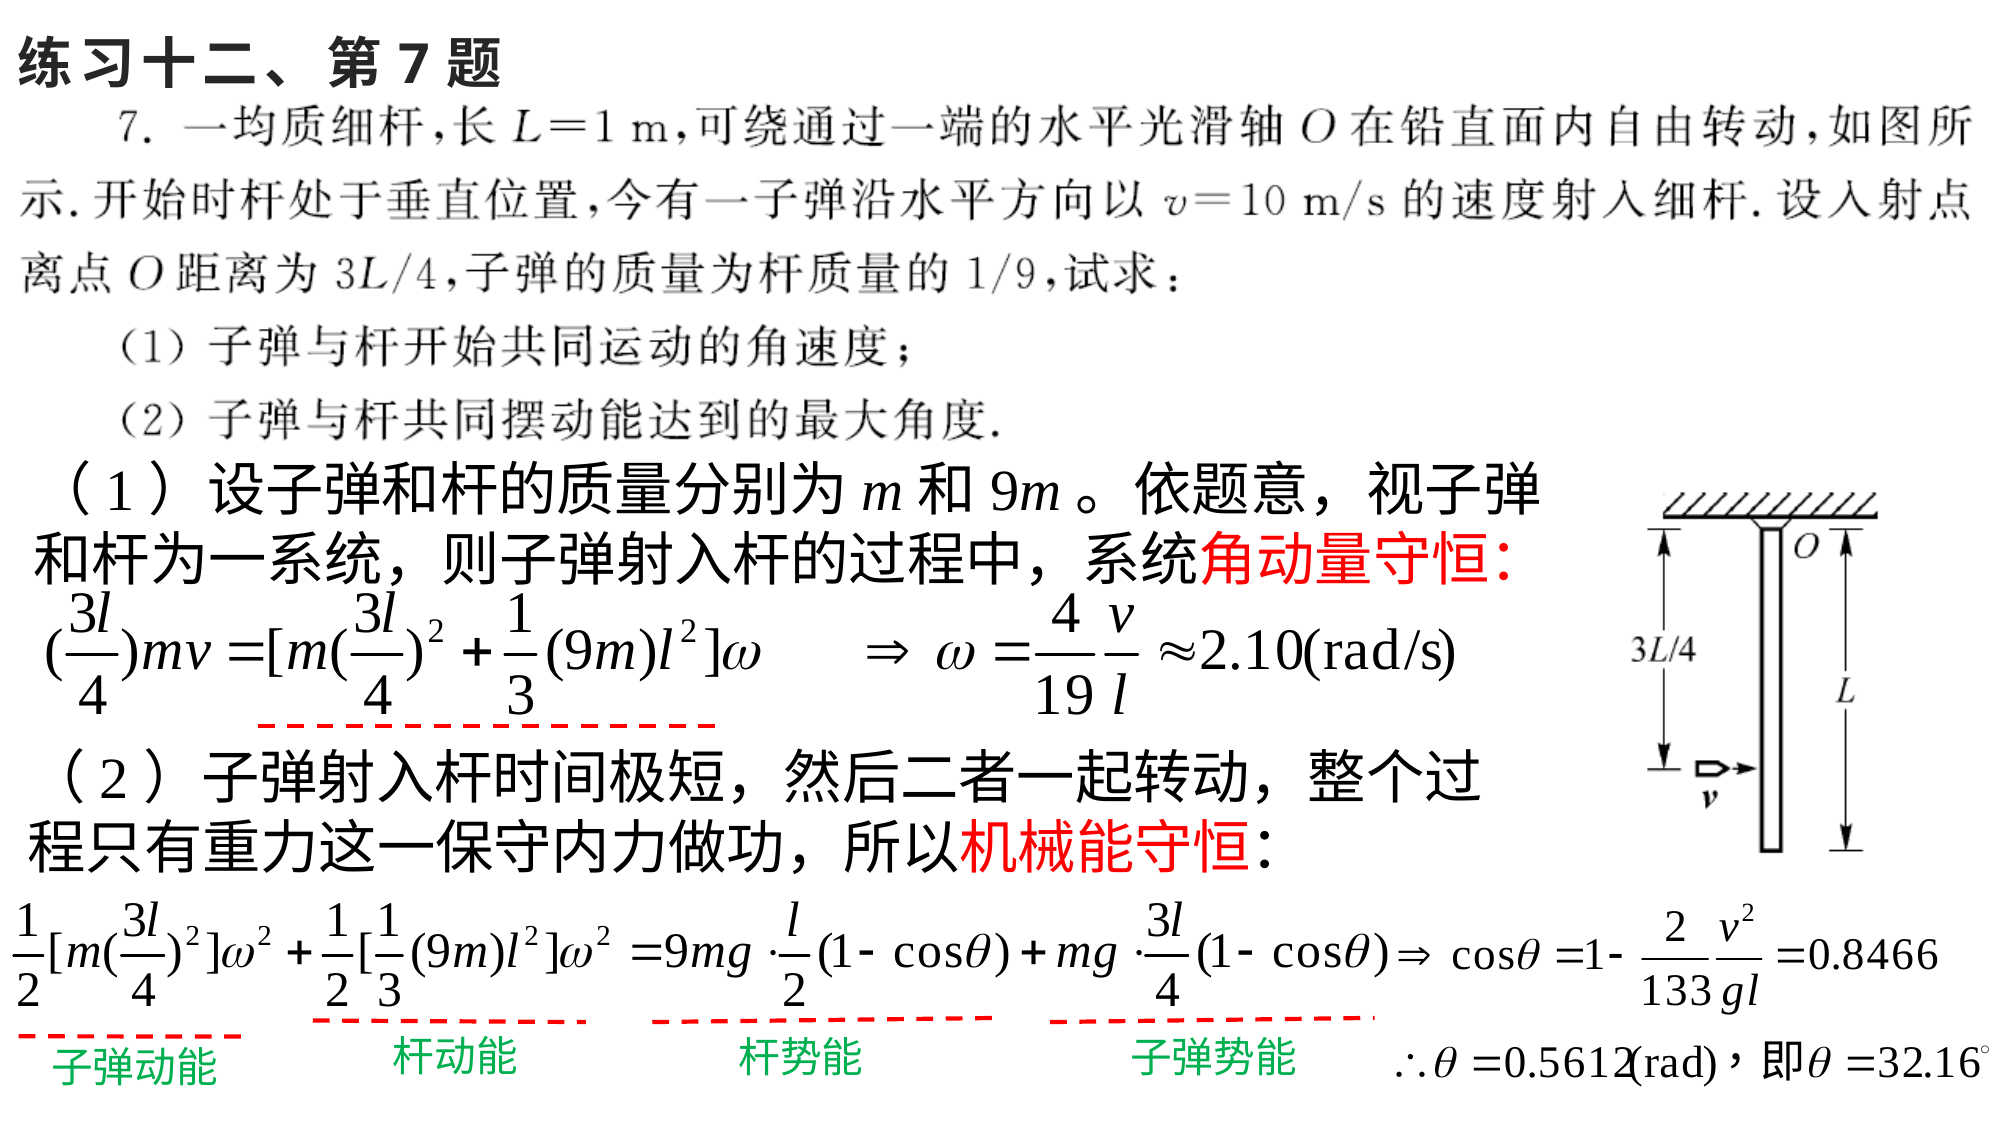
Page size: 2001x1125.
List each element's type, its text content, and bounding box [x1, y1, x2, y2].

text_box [36, 575, 771, 728]
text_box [4, 888, 1398, 1018]
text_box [1049, 1017, 1375, 1090]
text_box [1391, 892, 2000, 1096]
text_box 练习十二、第7题 [3, 2, 602, 119]
picture [18, 96, 1982, 870]
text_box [652, 1017, 1005, 1090]
text_box （2）子弹射入杆时间极短，然后二者一起转动，整个过程只有重力这一保守内力做功，所以机械能守恒： [12, 732, 1552, 888]
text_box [312, 1020, 586, 1088]
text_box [857, 575, 1469, 728]
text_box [18, 1033, 249, 1099]
